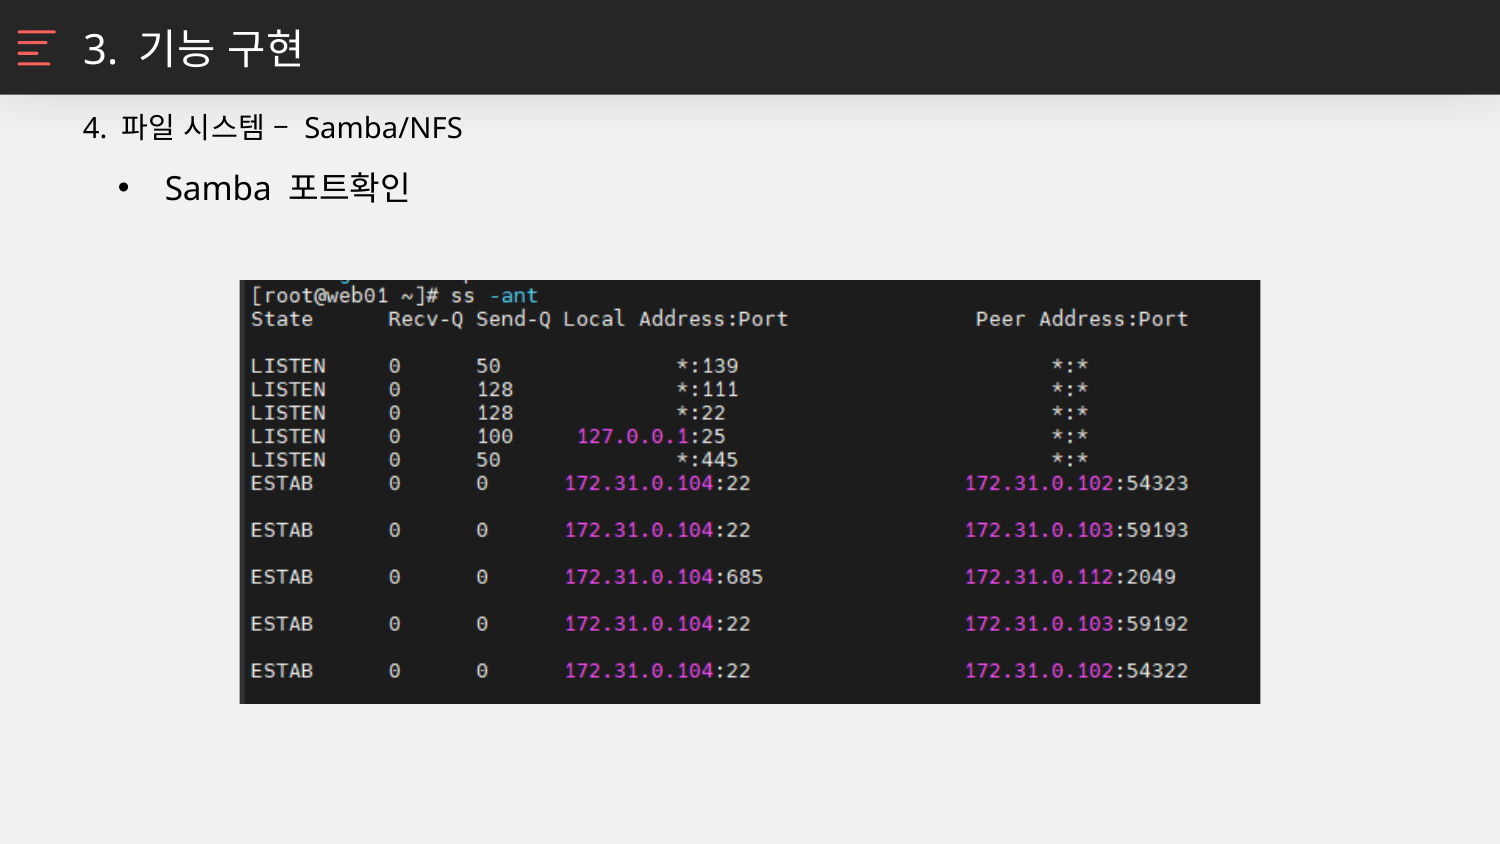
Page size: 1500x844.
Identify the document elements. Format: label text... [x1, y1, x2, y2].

picture [239, 280, 1261, 704]
text_box 4. 파일 시스템 – Samba/NFS [68, 102, 662, 152]
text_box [17, 15, 716, 84]
text_box Samba 포트확인 [103, 160, 1397, 215]
text_box [0, 0, 1500, 97]
